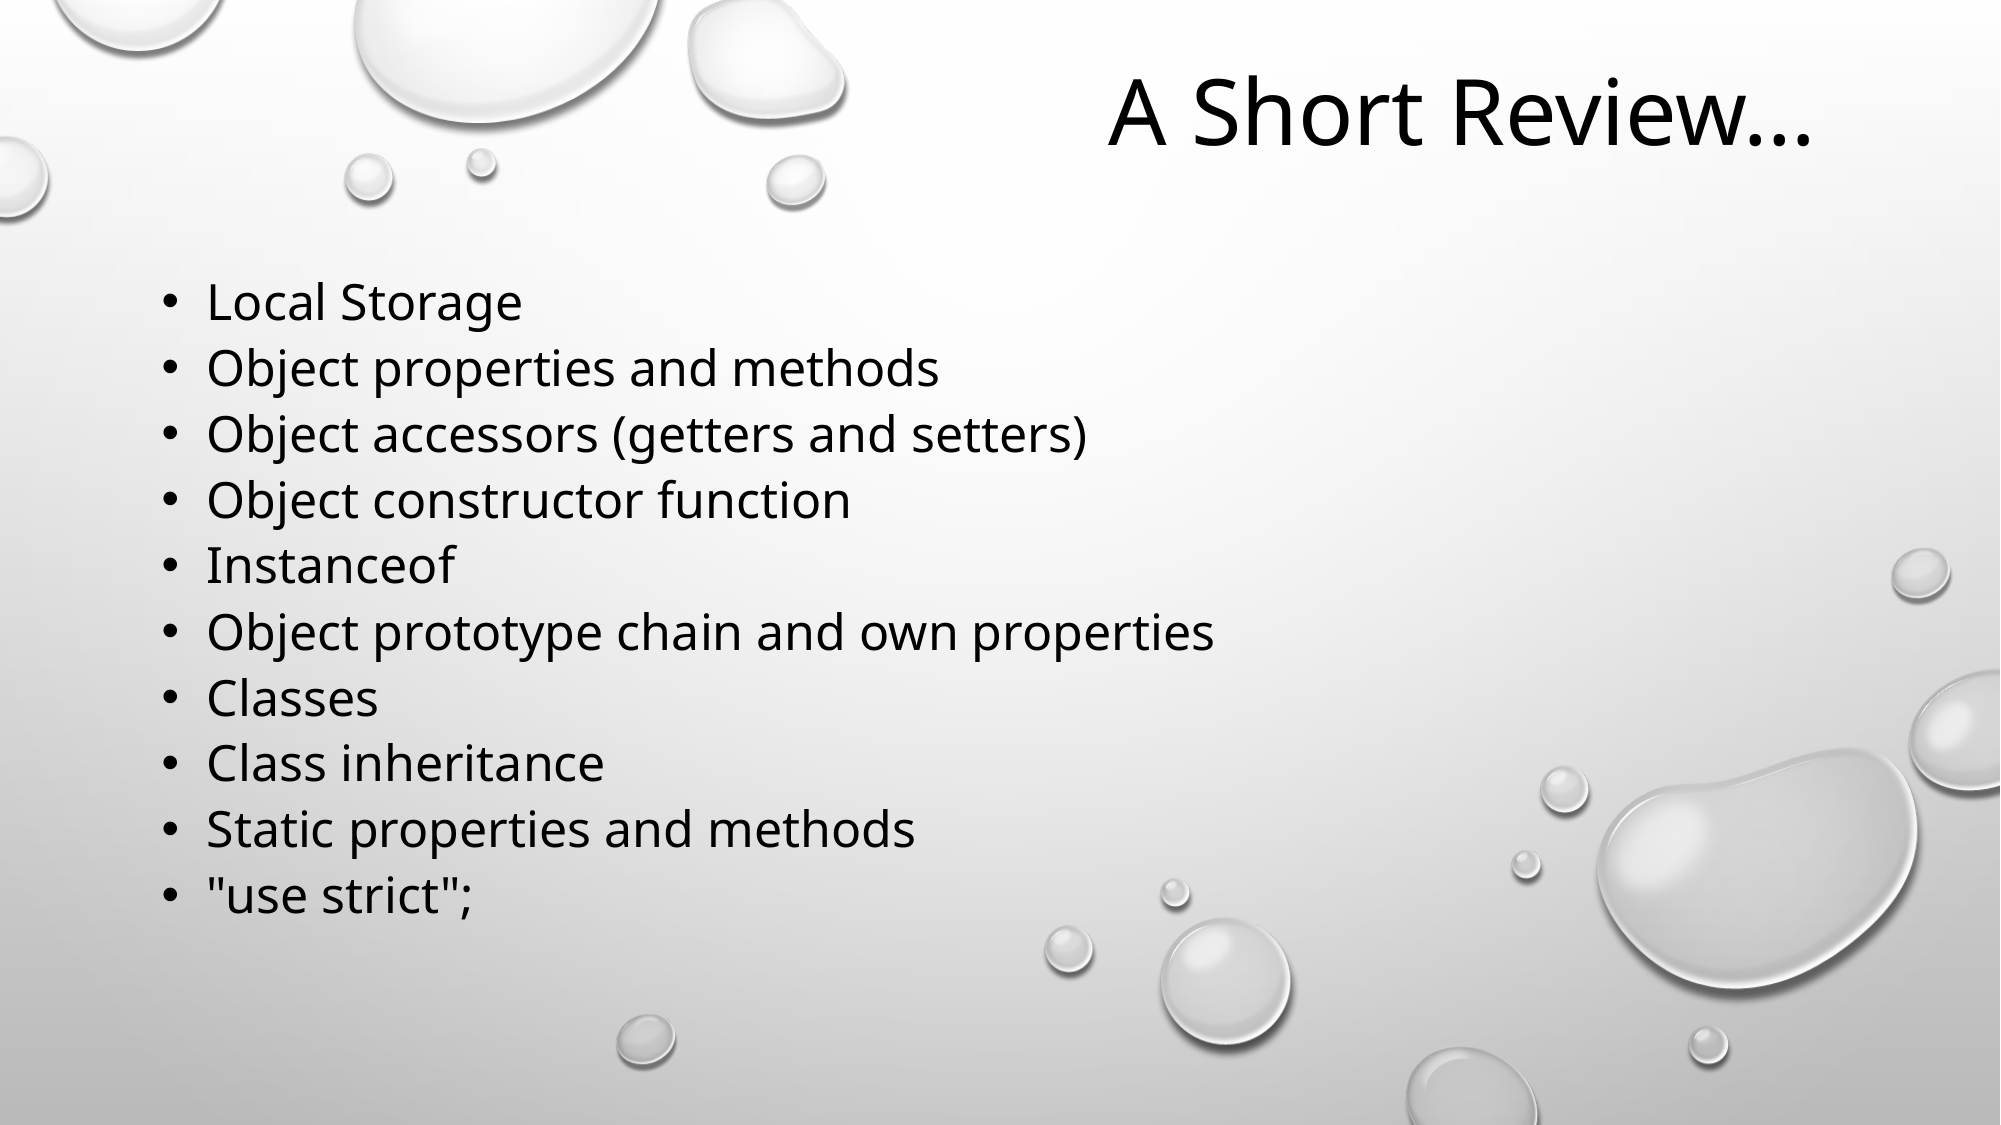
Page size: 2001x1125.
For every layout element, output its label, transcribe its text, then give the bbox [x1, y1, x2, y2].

picture [0, 0, 2000, 1125]
title A Short Review… [999, 42, 1926, 174]
text_box Local Storage Object properties and methods Object accessors (getters and setters) Object constructor function Instanceof Object prototype chain and own properties Classes Class inheritance Static properties and methods "use strict"; [135, 256, 1966, 932]
